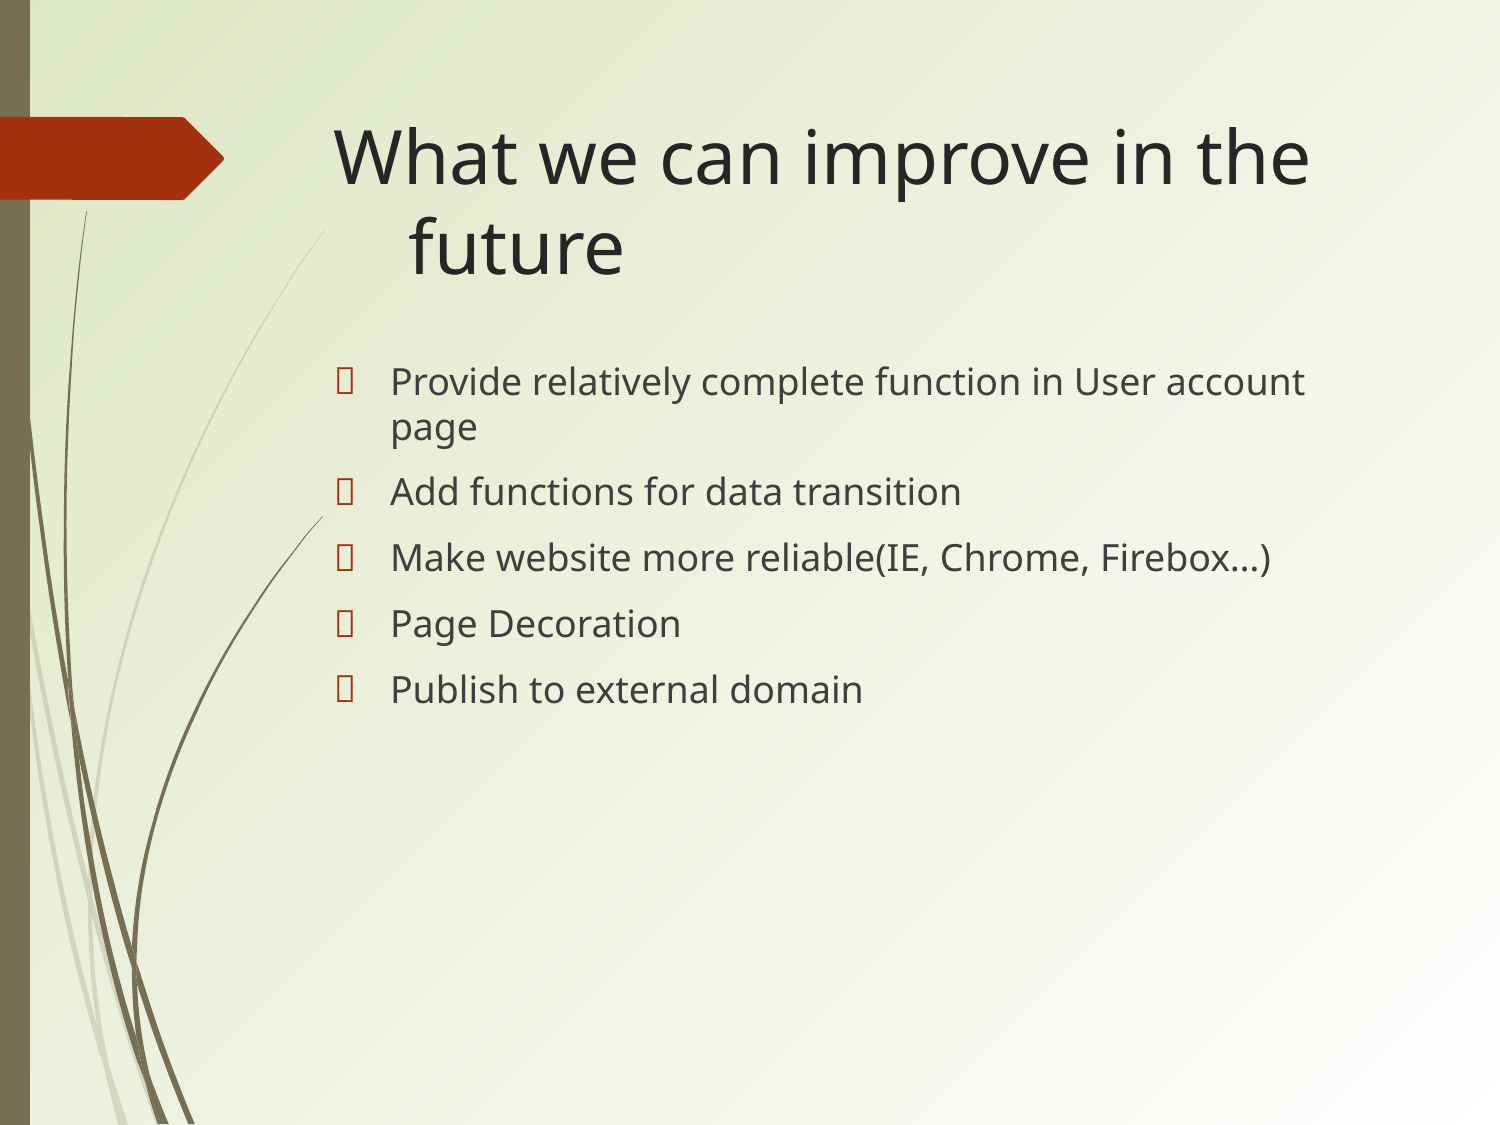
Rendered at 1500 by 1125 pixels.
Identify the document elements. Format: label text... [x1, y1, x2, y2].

title What we can improve in the future [319, 102, 1400, 313]
list Provide relatively complete function in User account page Add functions for data transition Make website more reliable(IE, Chrome, Firebox…) Page Decoration Publish to external domain [318, 350, 1400, 970]
text_box [0, 116, 225, 201]
